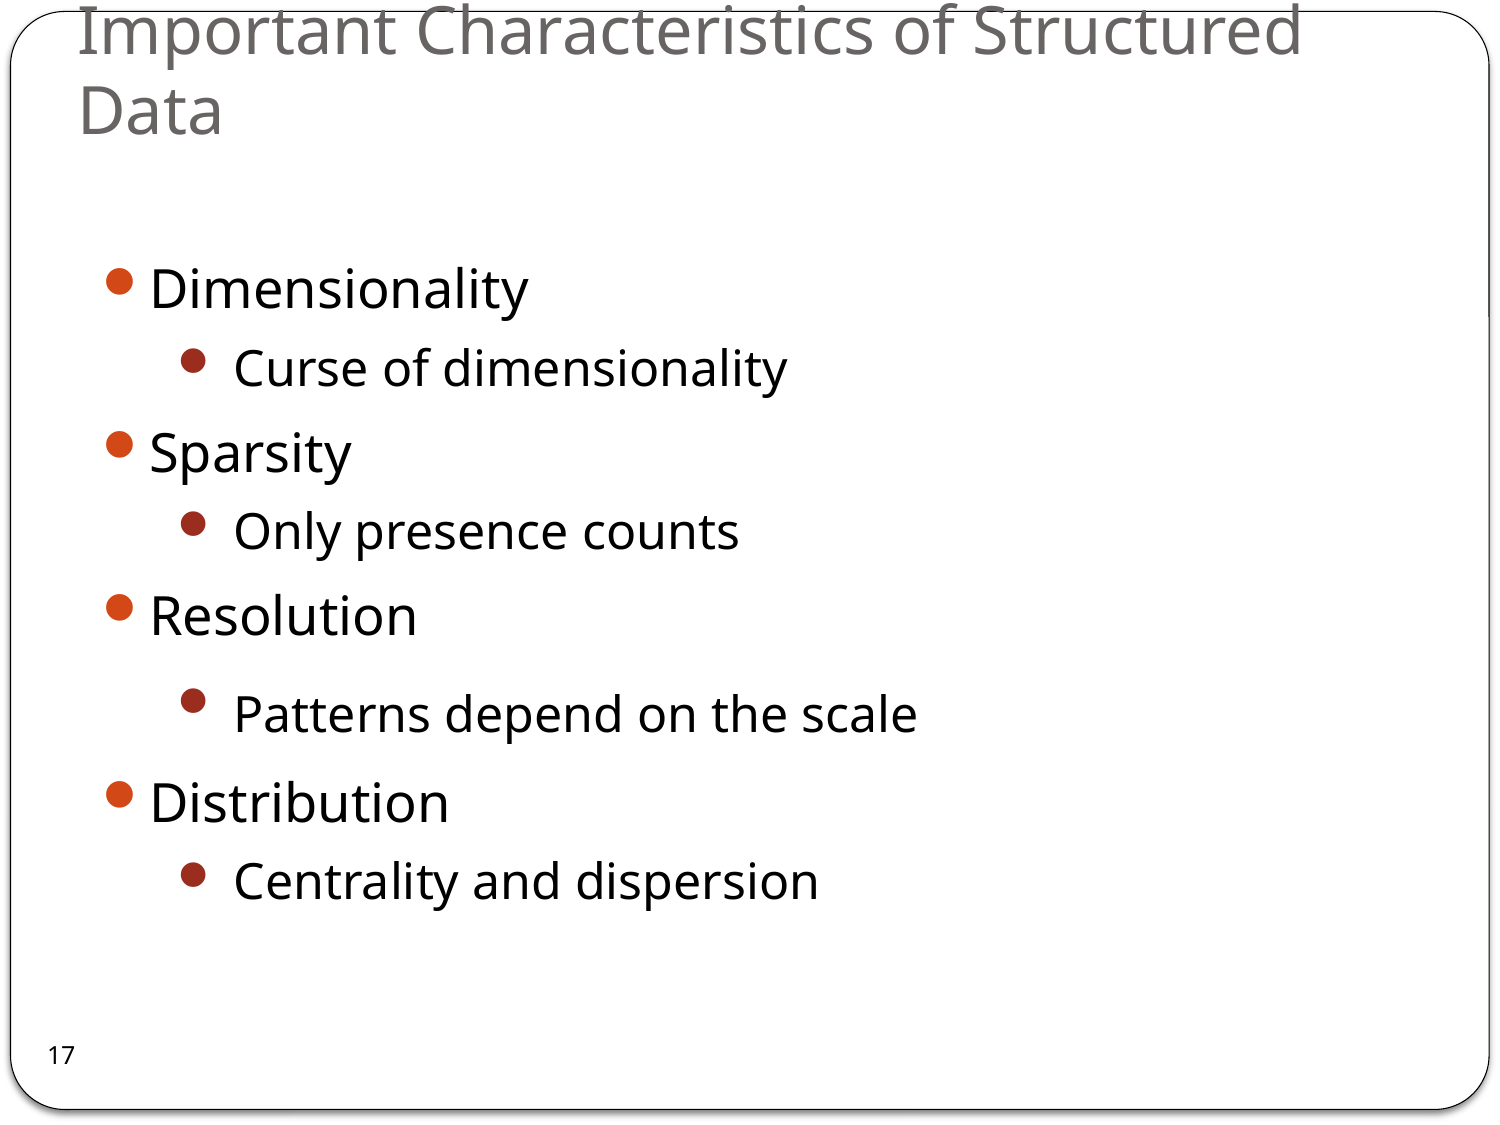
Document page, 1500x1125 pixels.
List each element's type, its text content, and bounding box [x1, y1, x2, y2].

slide_number 17 [23, 1018, 99, 1094]
title Important Characteristics of Structured Data [62, 37, 1471, 163]
list Dimensionality Curse of dimensionality Sparsity Only presence counts Resolution Patterns depend on the scale Distribution Centrality and dispersion [87, 237, 1403, 1063]
